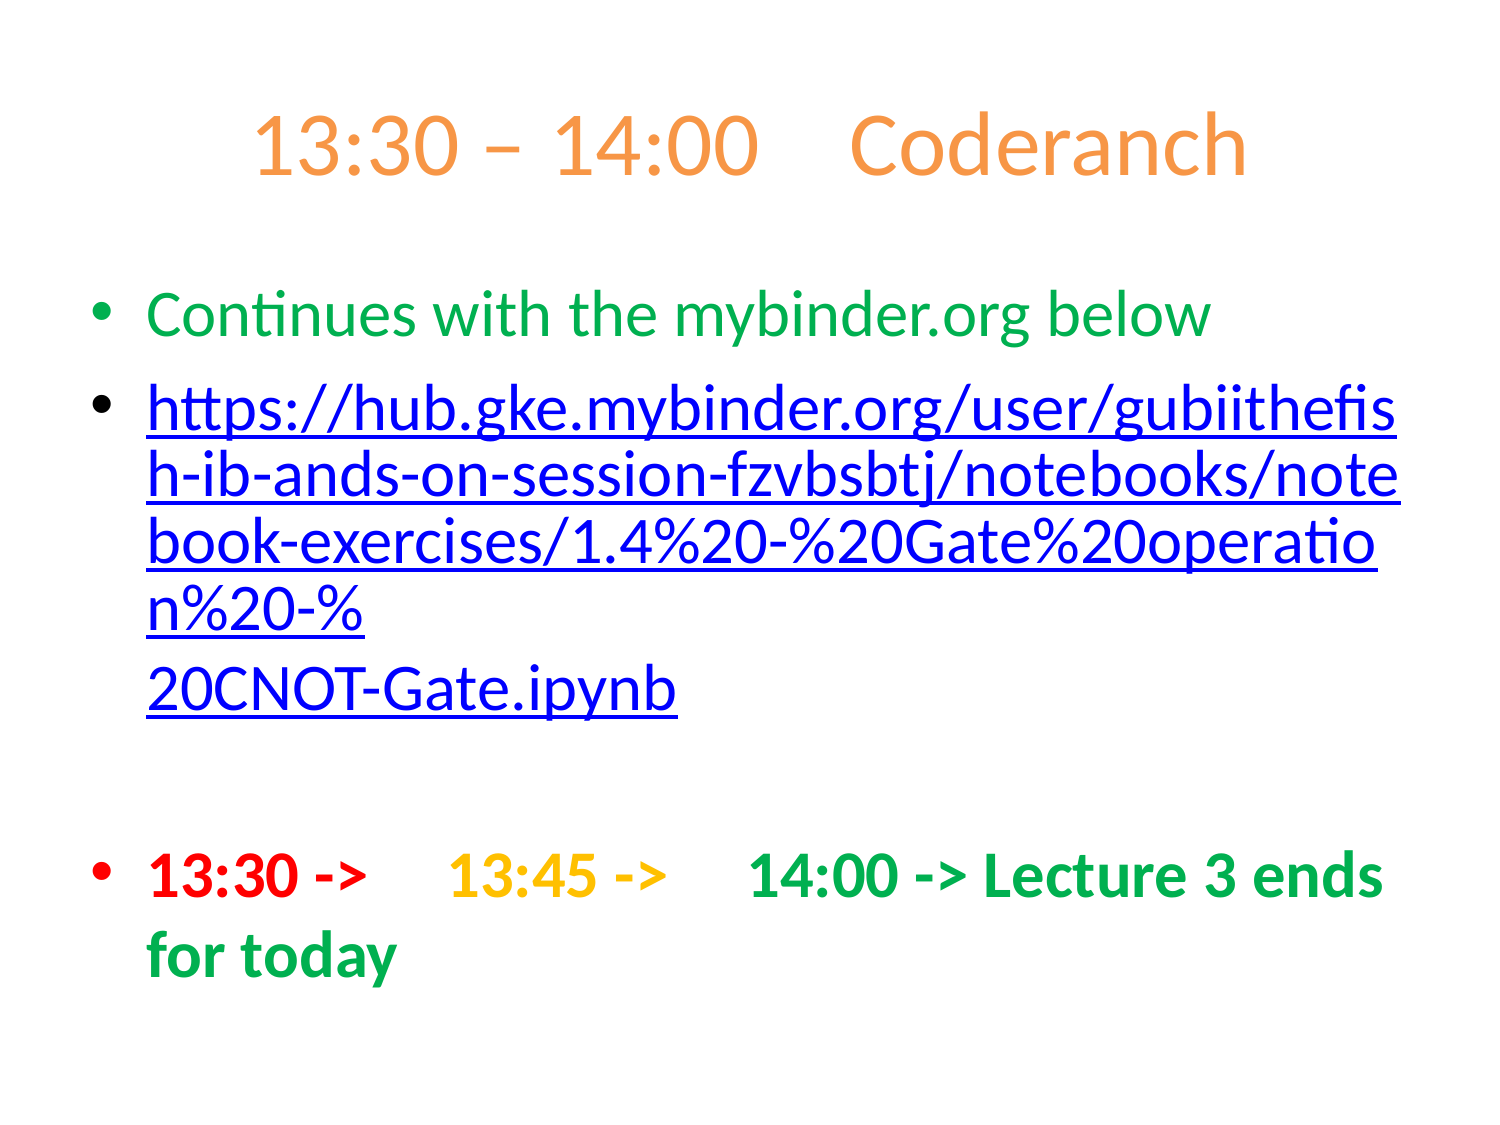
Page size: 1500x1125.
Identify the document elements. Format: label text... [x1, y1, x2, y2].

title 13:30 – 14:00 Coderanch [75, 45, 1425, 233]
list Continues with the mybinder.org below https://hub.gke.mybinder.org/user/gubiithefish-ib-ands-on-session-fzvbsbtj/notebooks/notebook-exercises/1.4%20-%20Gate%20operation%20-%20CNOT-Gate.ipynb 13:30 -> 13:45 -> 14:00 -> Lecture 3 ends for today [75, 262, 1425, 1005]
